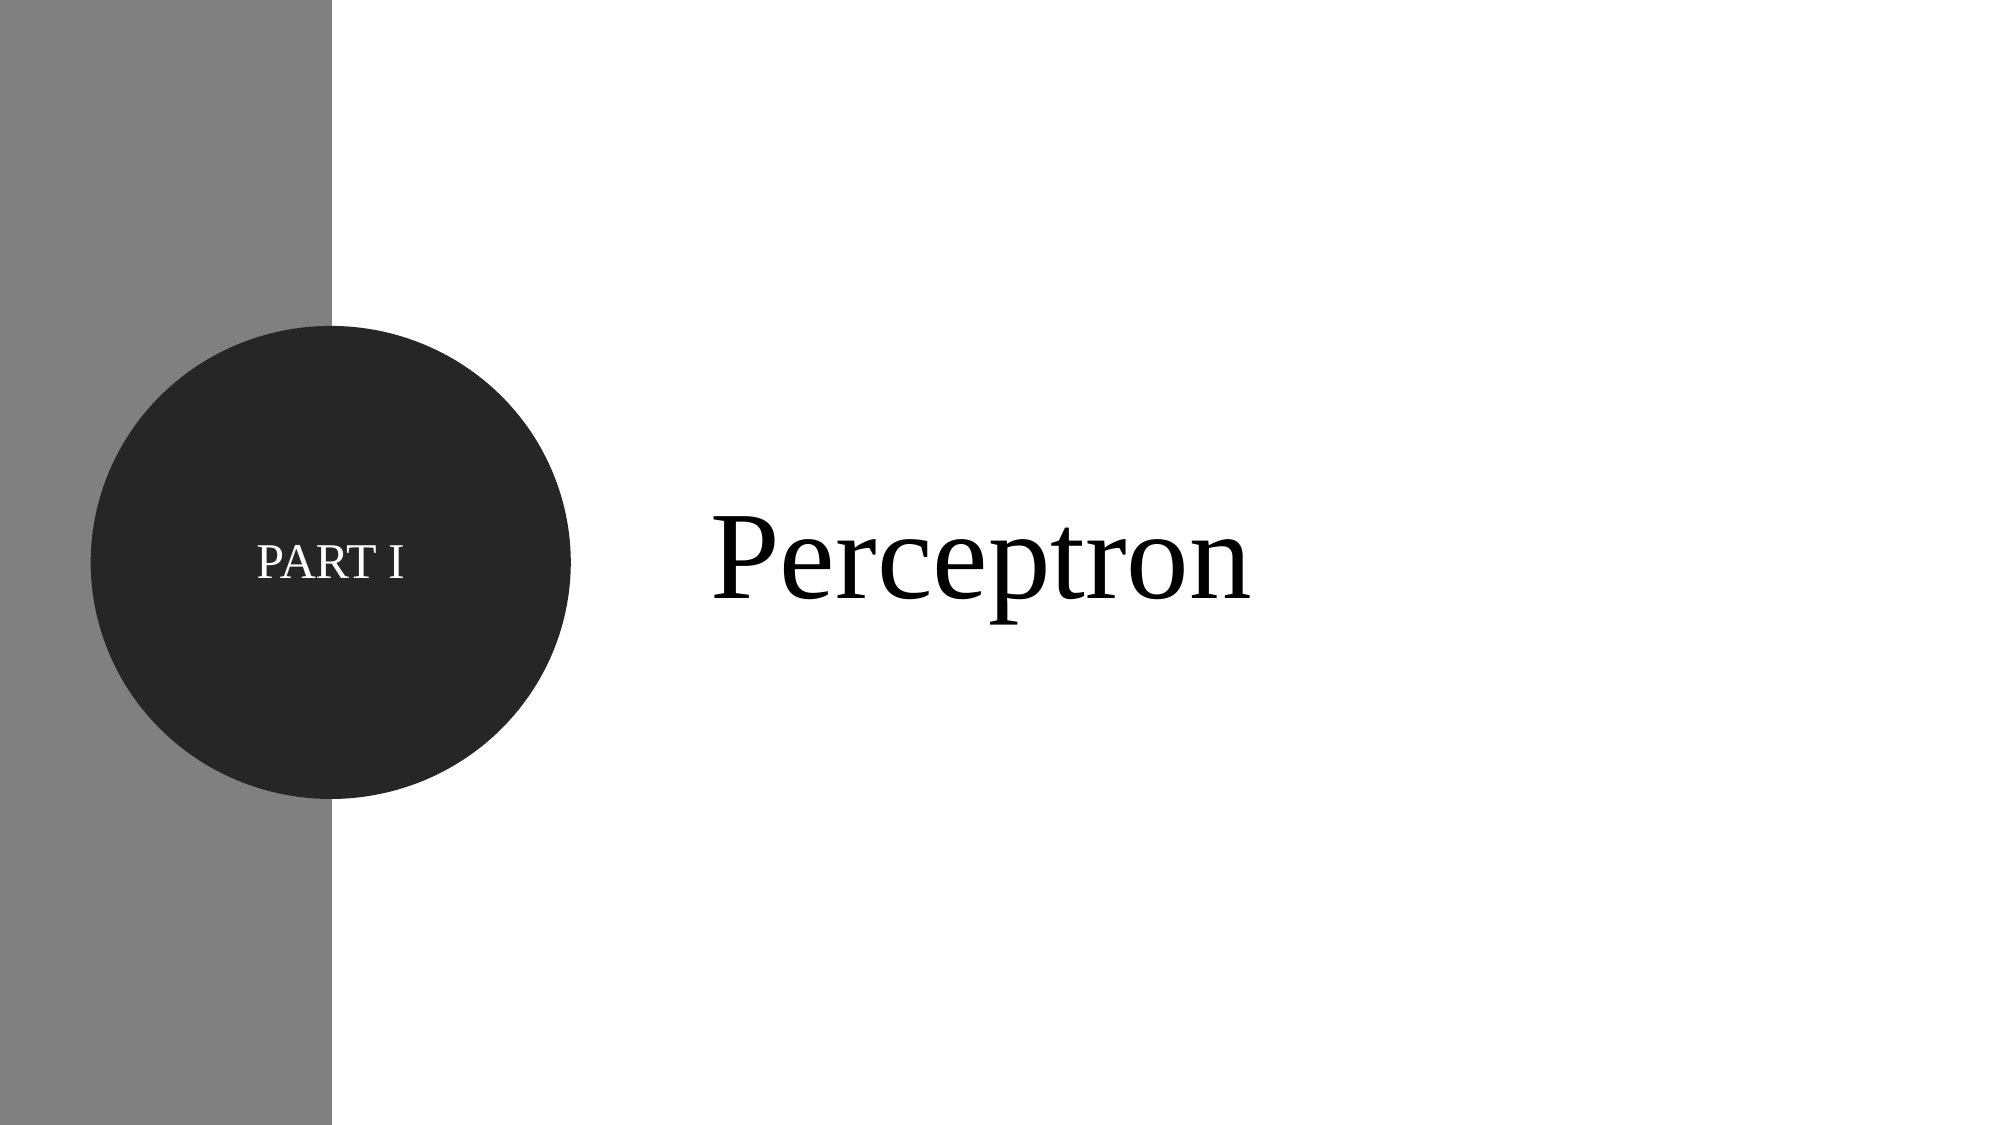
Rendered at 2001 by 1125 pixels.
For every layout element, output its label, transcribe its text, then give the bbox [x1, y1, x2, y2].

text_box [0, 0, 333, 1125]
title Perceptron [695, 165, 1808, 634]
text_box PART I [105, 340, 557, 785]
